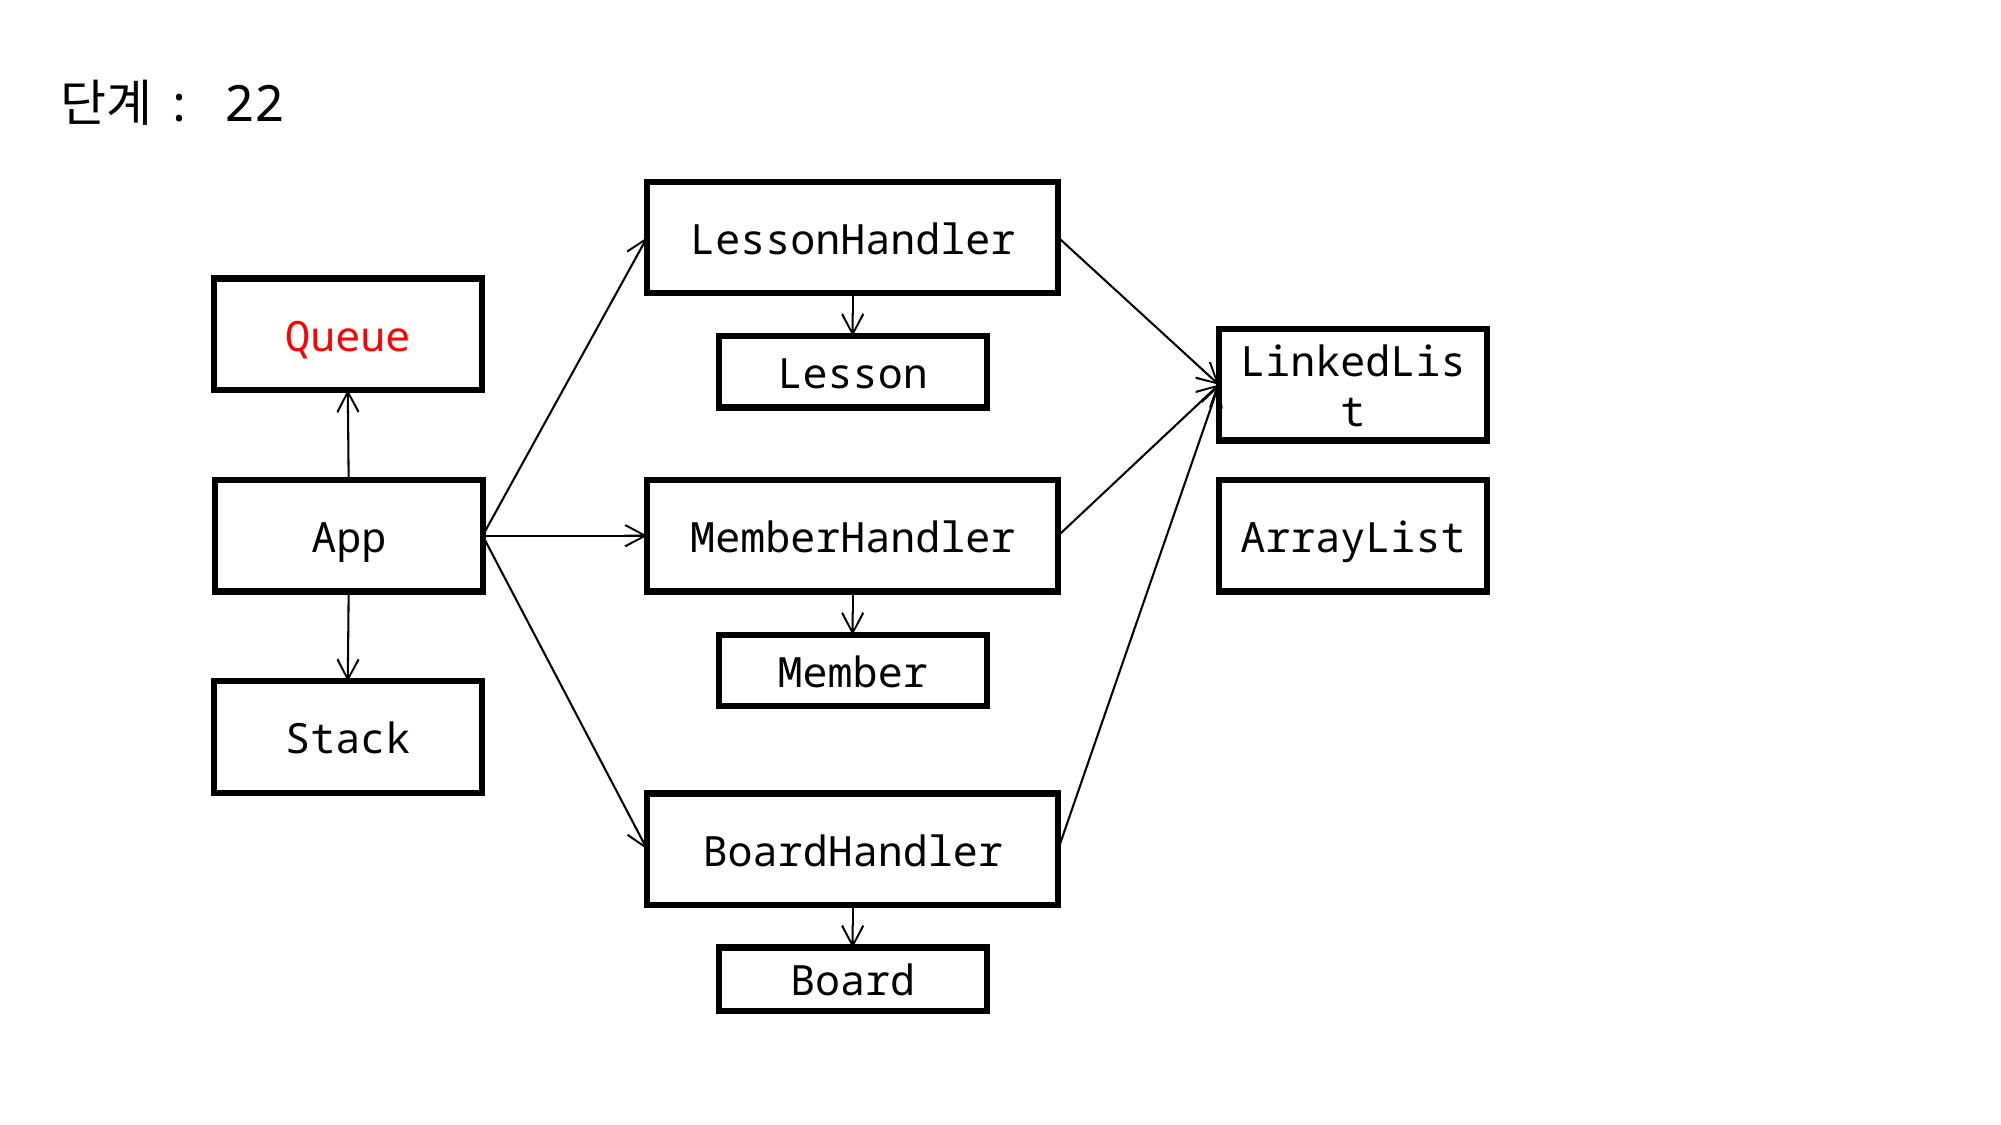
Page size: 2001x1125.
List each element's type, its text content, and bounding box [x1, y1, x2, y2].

text_box LessonHandler [646, 181, 1059, 294]
text_box MemberHandler [648, 479, 1058, 592]
text_box App [214, 479, 482, 592]
text_box 단계: 22 [45, 63, 300, 139]
text_box Board [718, 947, 988, 1012]
text_box Stack [213, 680, 482, 794]
text_box Queue [213, 278, 482, 391]
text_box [482, 237, 648, 535]
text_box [1058, 385, 1219, 850]
text_box Lesson [718, 335, 988, 409]
text_box Member [718, 634, 988, 707]
text_box ArrayList [1219, 479, 1488, 592]
text_box LinkedList [1219, 328, 1488, 441]
text_box BoardHandler [646, 793, 1059, 906]
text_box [482, 535, 648, 850]
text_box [1058, 237, 1219, 385]
